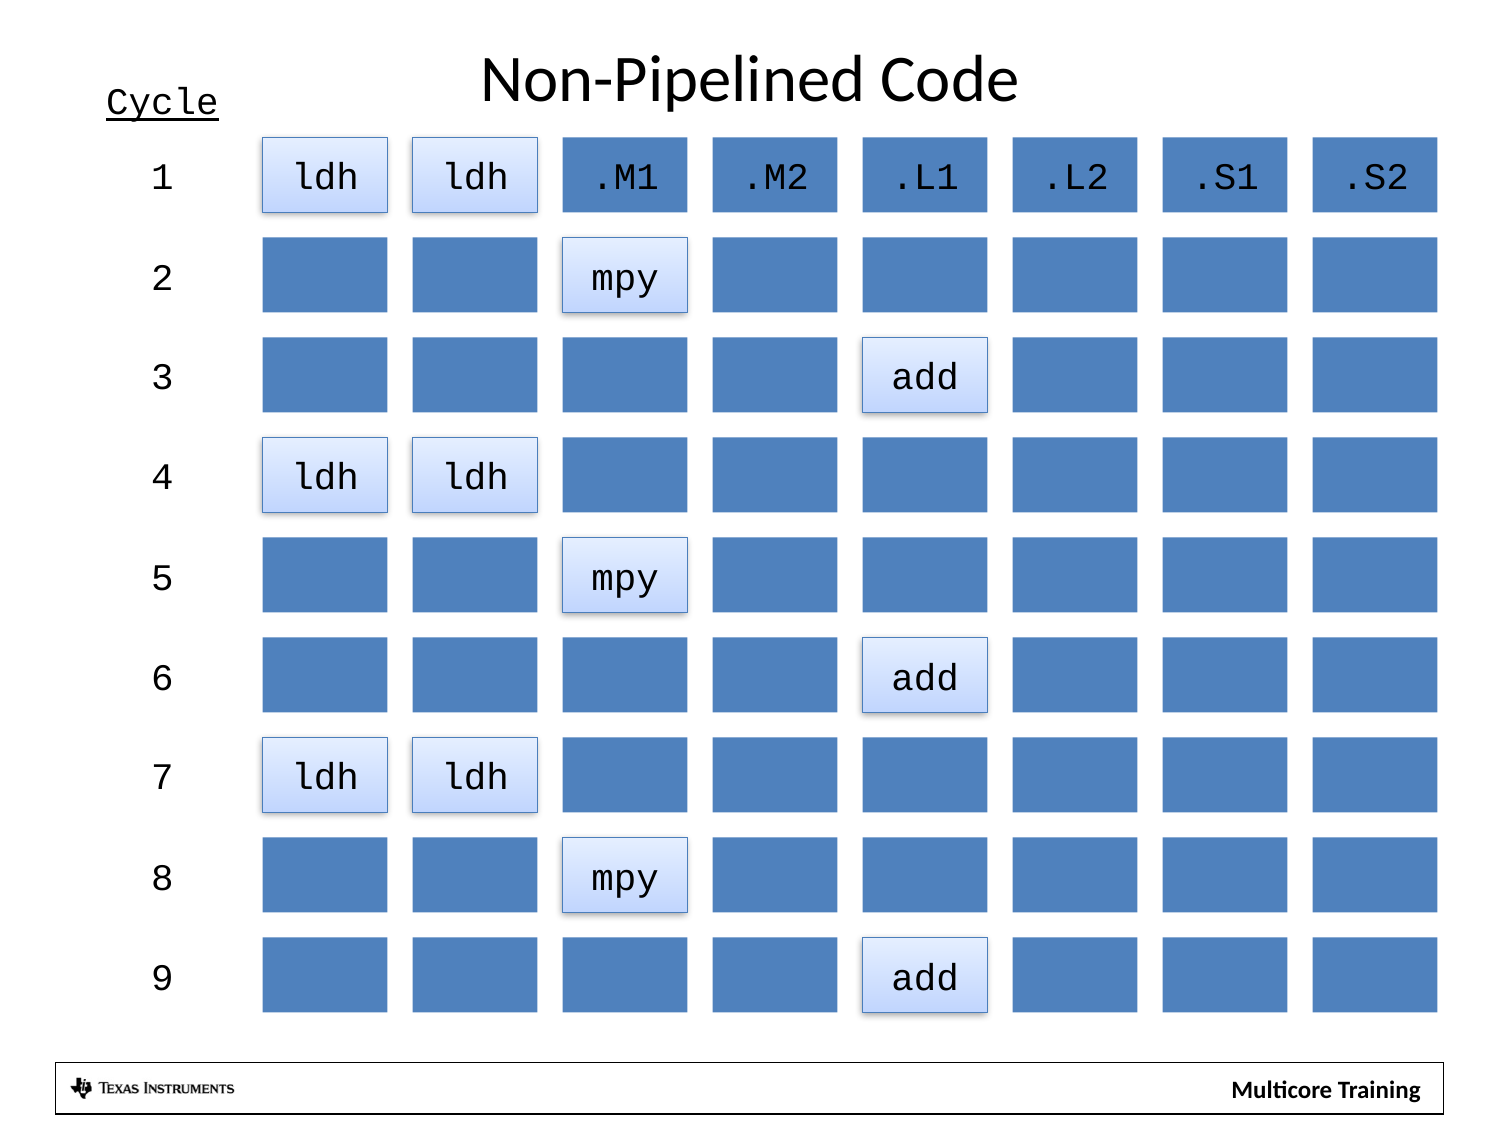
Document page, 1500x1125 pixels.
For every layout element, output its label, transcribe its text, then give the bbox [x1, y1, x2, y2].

title Non-Pipelined Code [74, 12, 1426, 138]
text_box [99, 62, 538, 213]
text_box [541, 137, 1438, 213]
picture [59, 1066, 245, 1110]
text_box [99, 437, 1438, 713]
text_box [99, 337, 1438, 413]
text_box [99, 737, 1438, 1013]
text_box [99, 237, 1438, 313]
